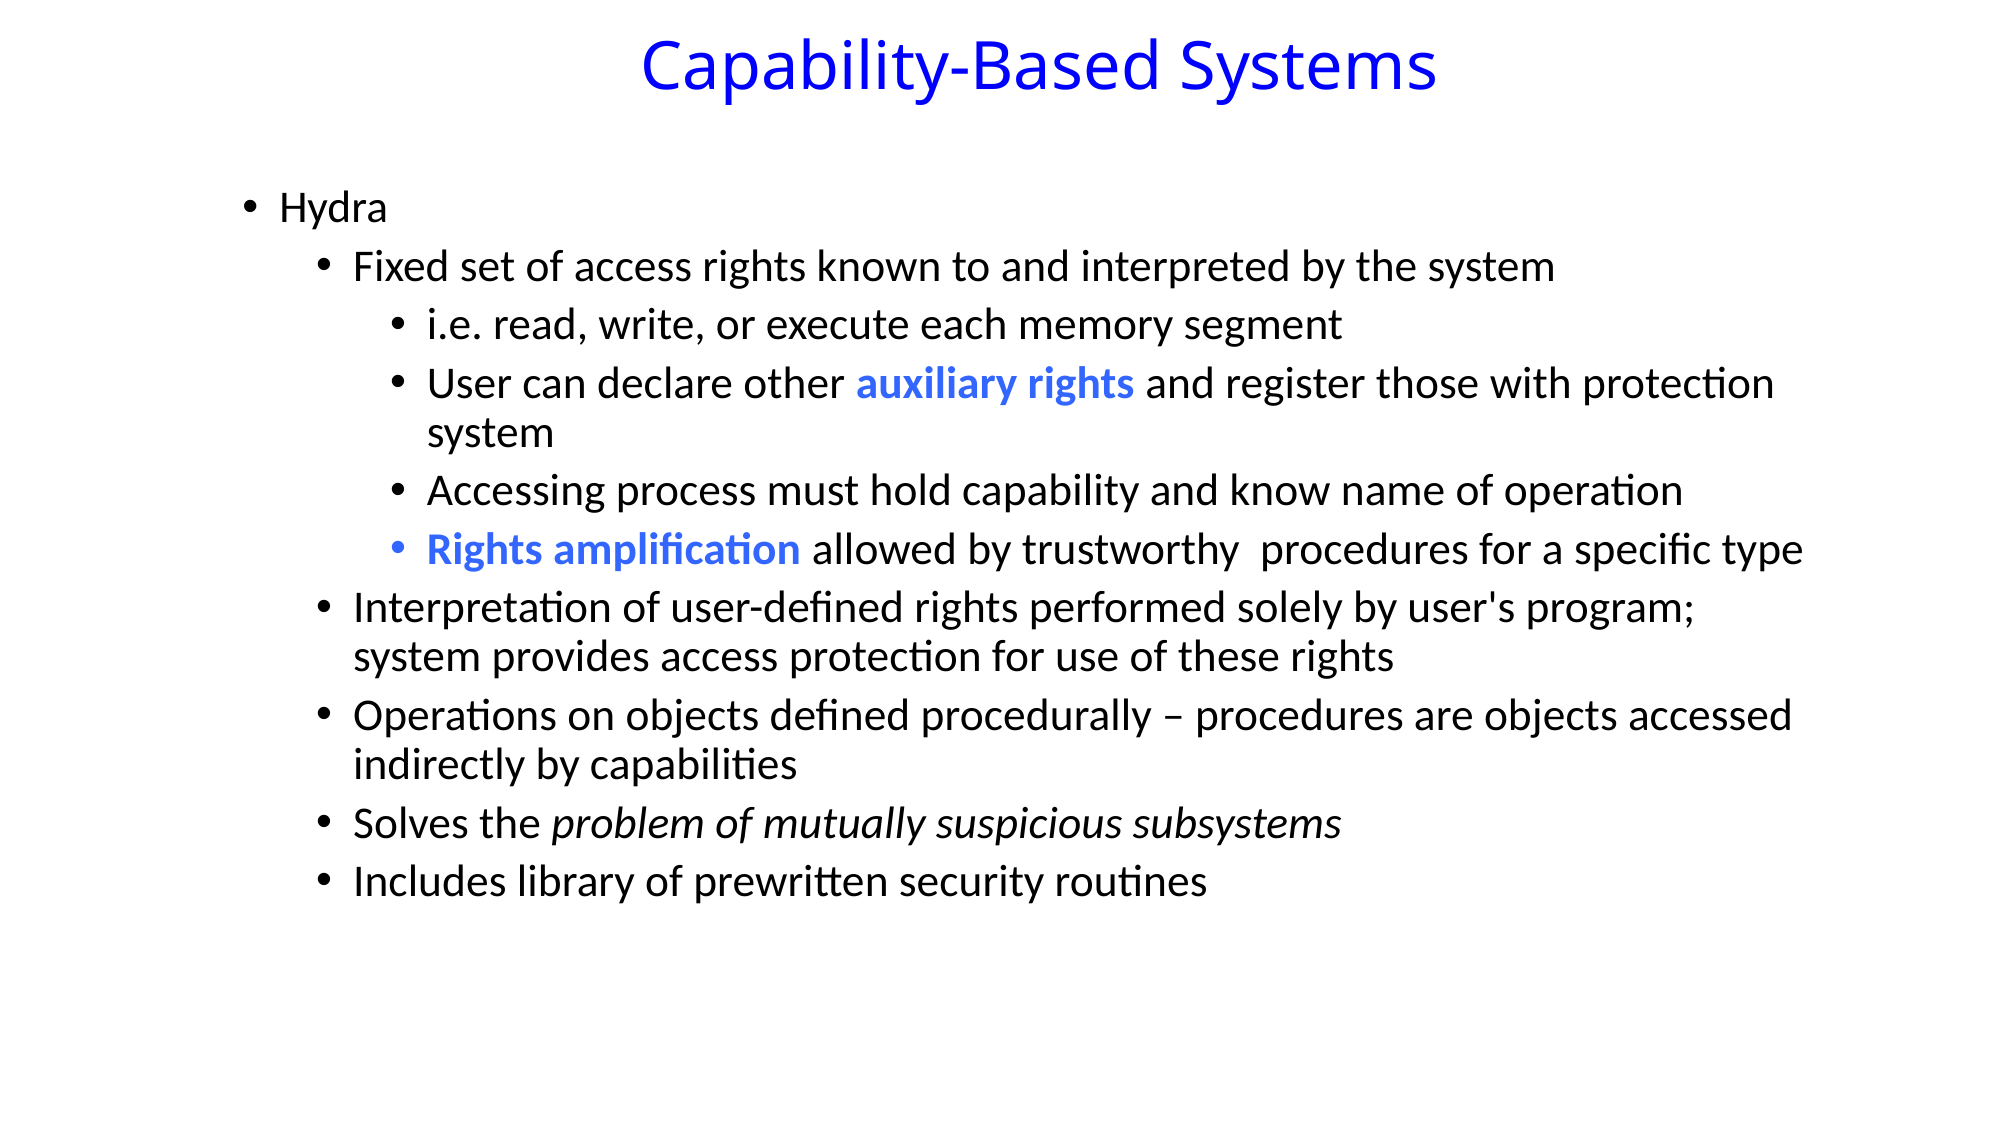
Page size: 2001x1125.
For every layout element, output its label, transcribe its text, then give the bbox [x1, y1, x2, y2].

list Hydra Fixed set of access rights known to and interpreted by the system i.e. read, write, or execute each memory segment User can declare other auxiliary rights and register those with protection system Accessing process must hold capability and know name of operation Rights amplification allowed by trustworthy procedures for a specific type Interpretation of user-defined rights performed solely by user's program; system provides access protection for use of these rights Operations on objects defined procedurally – procedures are objects accessed indirectly by capabilities Solves the problem of mutually suspicious subsystems Includes library of prewritten security routines [227, 175, 1837, 950]
title Capability-Based Systems [415, 20, 1682, 116]
